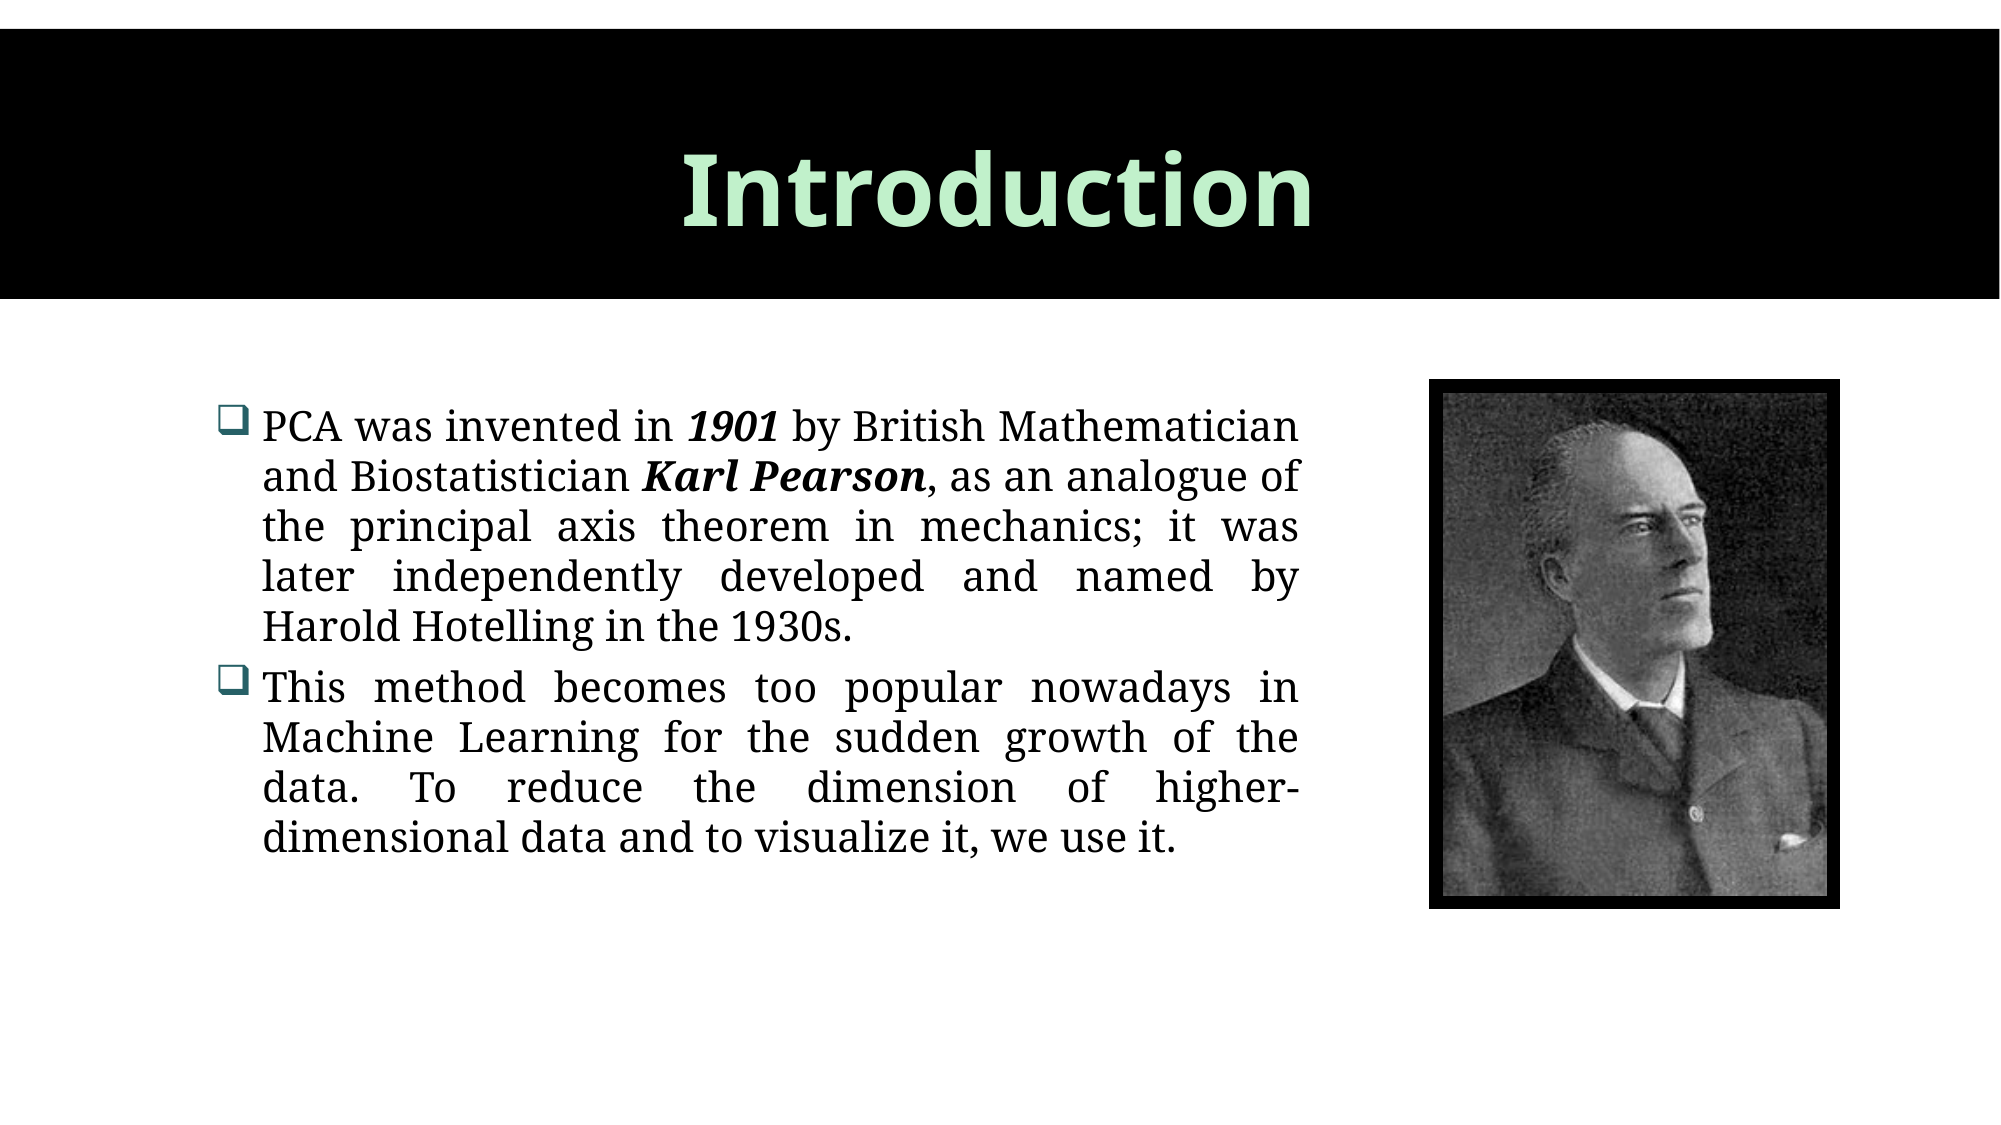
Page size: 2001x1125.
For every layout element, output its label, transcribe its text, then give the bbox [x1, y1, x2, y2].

text_box PCA was invented in 1901 by British Mathematician and Biostatistician Karl Pearson, as an analogue of the principal axis theorem in mechanics; it was later independently developed and named by Harold Hotelling in the 1930s. This method becomes too popular nowadays in Machine Learning for the sudden growth of the data. To reduce the dimension of higher-dimensional data and to visualize it, we use it. [200, 392, 1315, 929]
picture [1442, 392, 1828, 896]
title Introduction [281, 128, 1719, 263]
